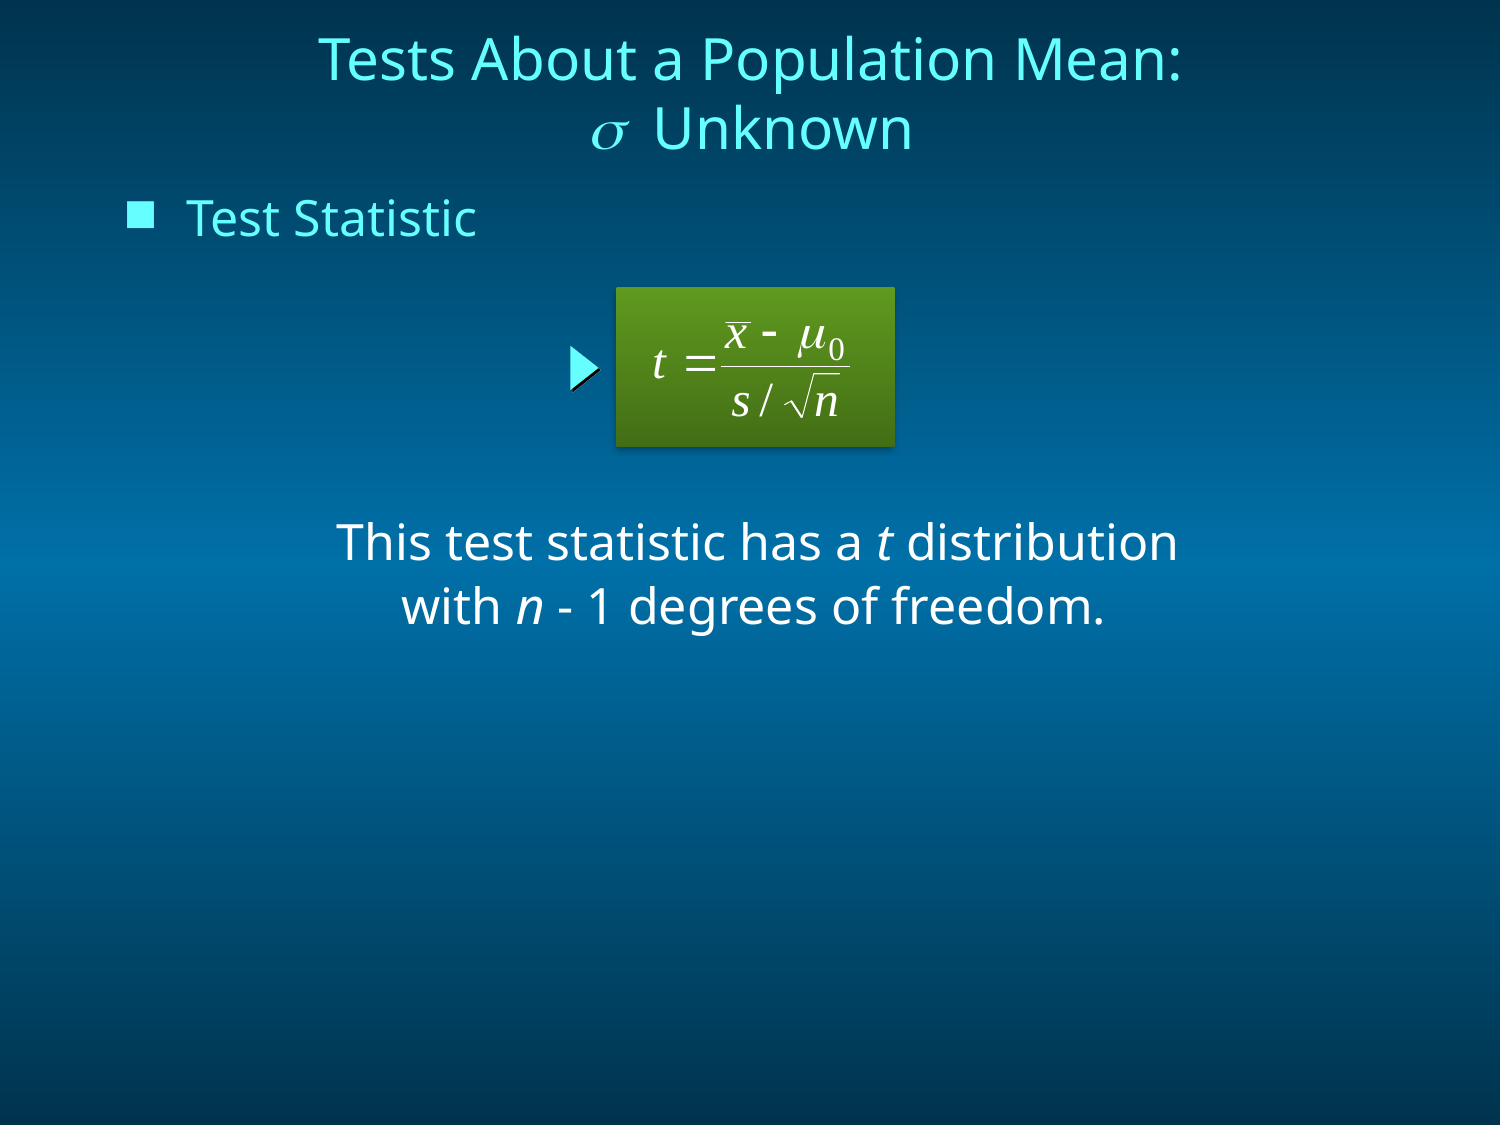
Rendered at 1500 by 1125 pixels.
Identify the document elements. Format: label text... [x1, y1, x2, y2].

text_box This test statistic has a t distribution with n - 1 degrees of freedom. [321, 510, 1195, 643]
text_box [651, 306, 853, 423]
text_box [616, 287, 895, 447]
text_box [571, 347, 597, 388]
title Tests About a Population Mean: s Unknown [112, 24, 1389, 159]
list Test Statistic [114, 178, 1391, 280]
